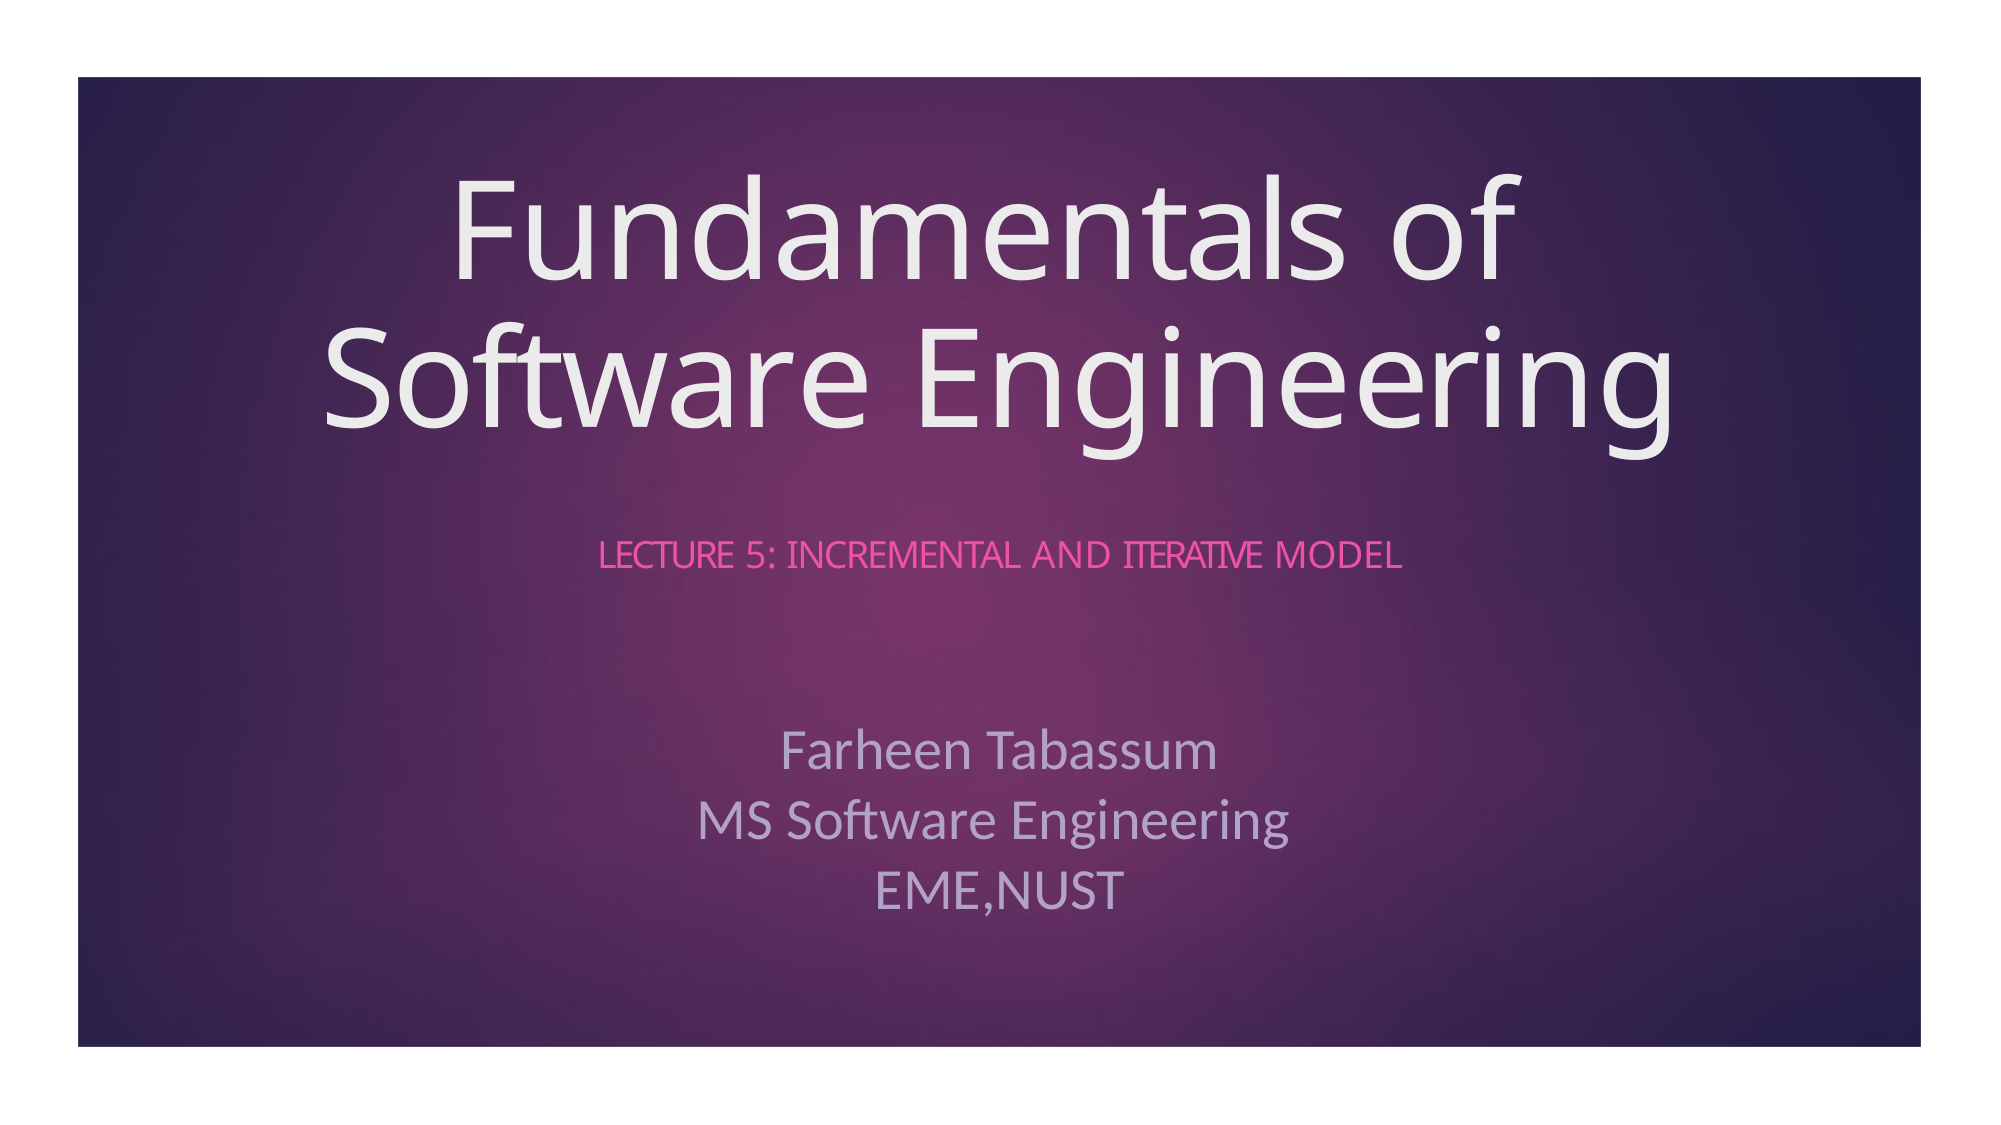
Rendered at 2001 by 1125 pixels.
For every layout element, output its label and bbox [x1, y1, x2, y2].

text_box [0, 0, 2000, 1125]
